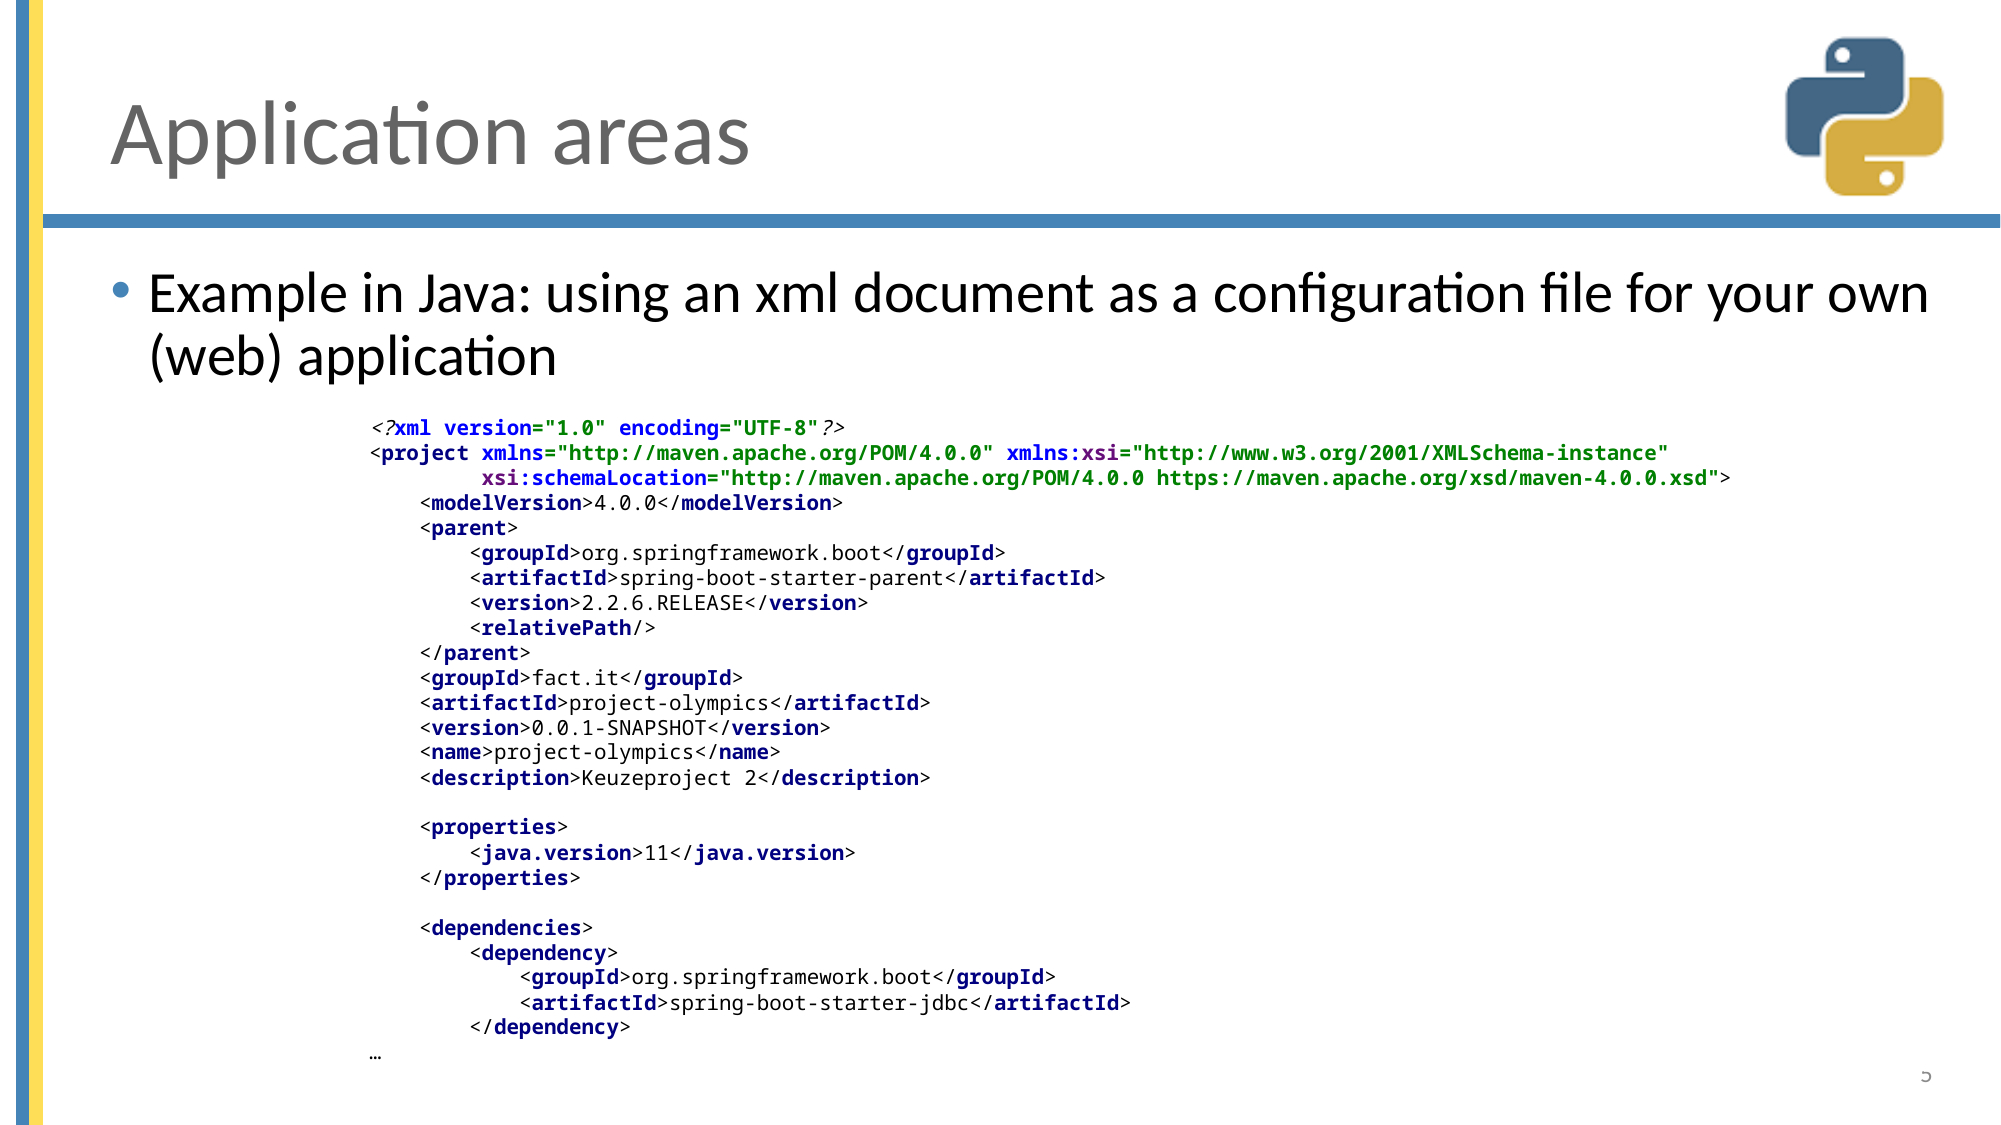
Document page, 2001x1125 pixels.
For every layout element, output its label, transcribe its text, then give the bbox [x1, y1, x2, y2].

list Example in Java: using an xml document as a configuration file for your own (web) application [95, 254, 1948, 1014]
title Application areas [95, 59, 1863, 211]
text_box <?xml version="1.0" encoding="UTF-8"?> <project xmlns="http://maven.apache.org/POM/4.0.0" xmlns:xsi="http://www.w3.org/2001/XMLSchema-instance" xsi:schemaLocation="http://maven.apache.org/POM/4.0.0 https://maven.apache.org/xsd/maven-4.0.0.xsd"> <modelVersion>4.0.0</modelVersion> <parent> <groupId>org.springframework.boot</groupId> <artifactId>spring-boot-starter-parent</artifactId> <version>2.2.6.RELEASE</version> <relativePath/> </parent> <groupId>fact.it</groupId> <artifactId>project-olympics</artifactId> <version>0.0.1-SNAPSHOT</version> <name>project-olympics</name> <description>Keuzeproject 2</description> <properties> <java.version>11</java.version> </properties> <dependencies> <dependency> <groupId>org.springframework.boot</groupId> <artifactId>spring-boot-starter-jdbc</artifactId> </dependency> … [354, 407, 1975, 1072]
slide_number 5 [1497, 1072, 1948, 1103]
picture [1747, 18, 1987, 205]
